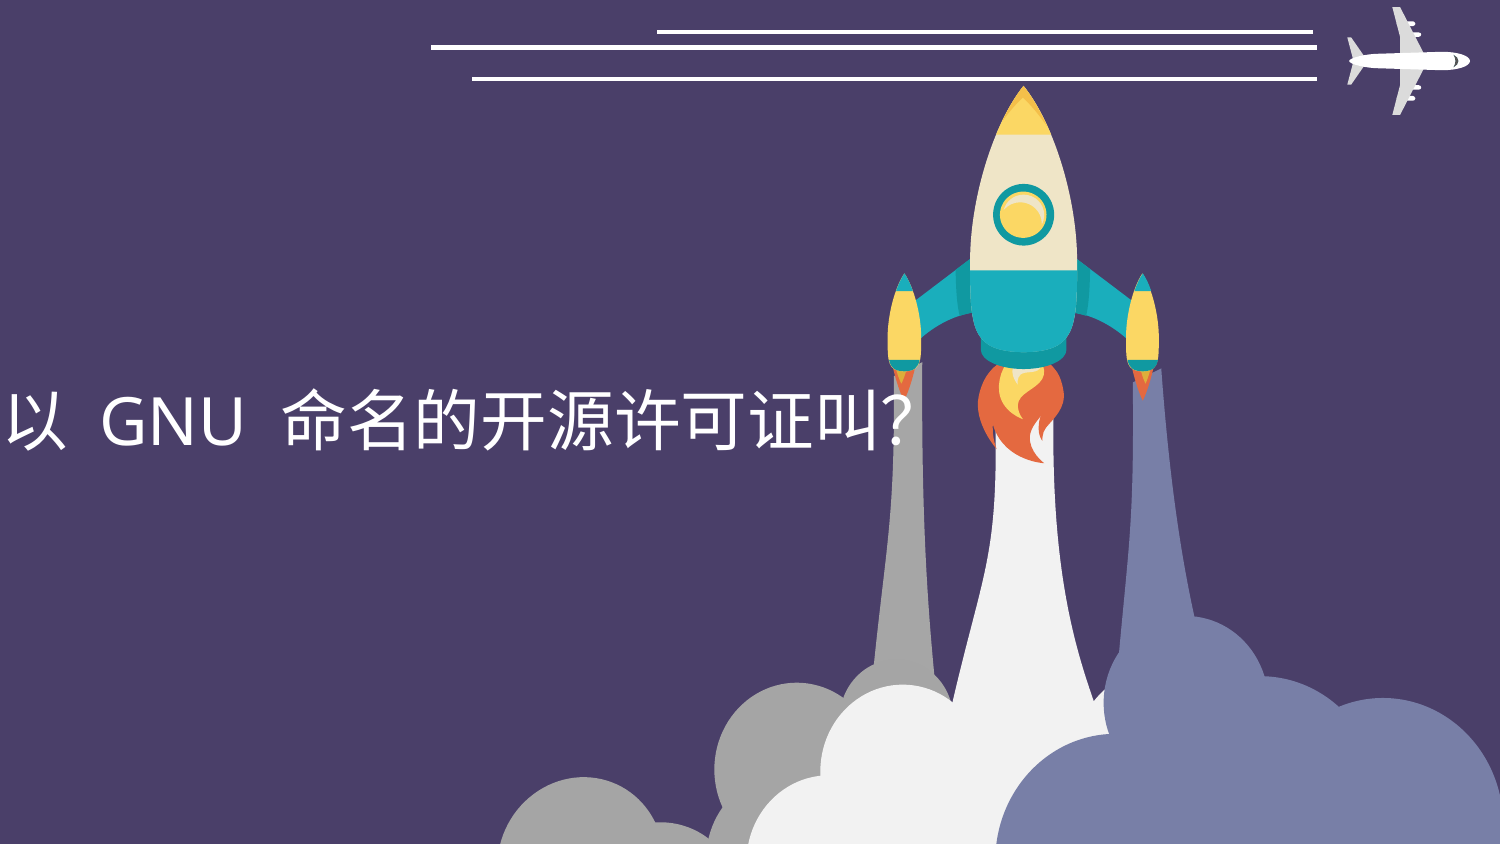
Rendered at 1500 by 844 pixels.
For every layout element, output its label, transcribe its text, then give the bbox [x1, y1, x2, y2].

text_box 以 GNU 命名的开源许可证叫？ [0, 371, 272, 467]
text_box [29, 6, 1471, 116]
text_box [277, 85, 1500, 844]
